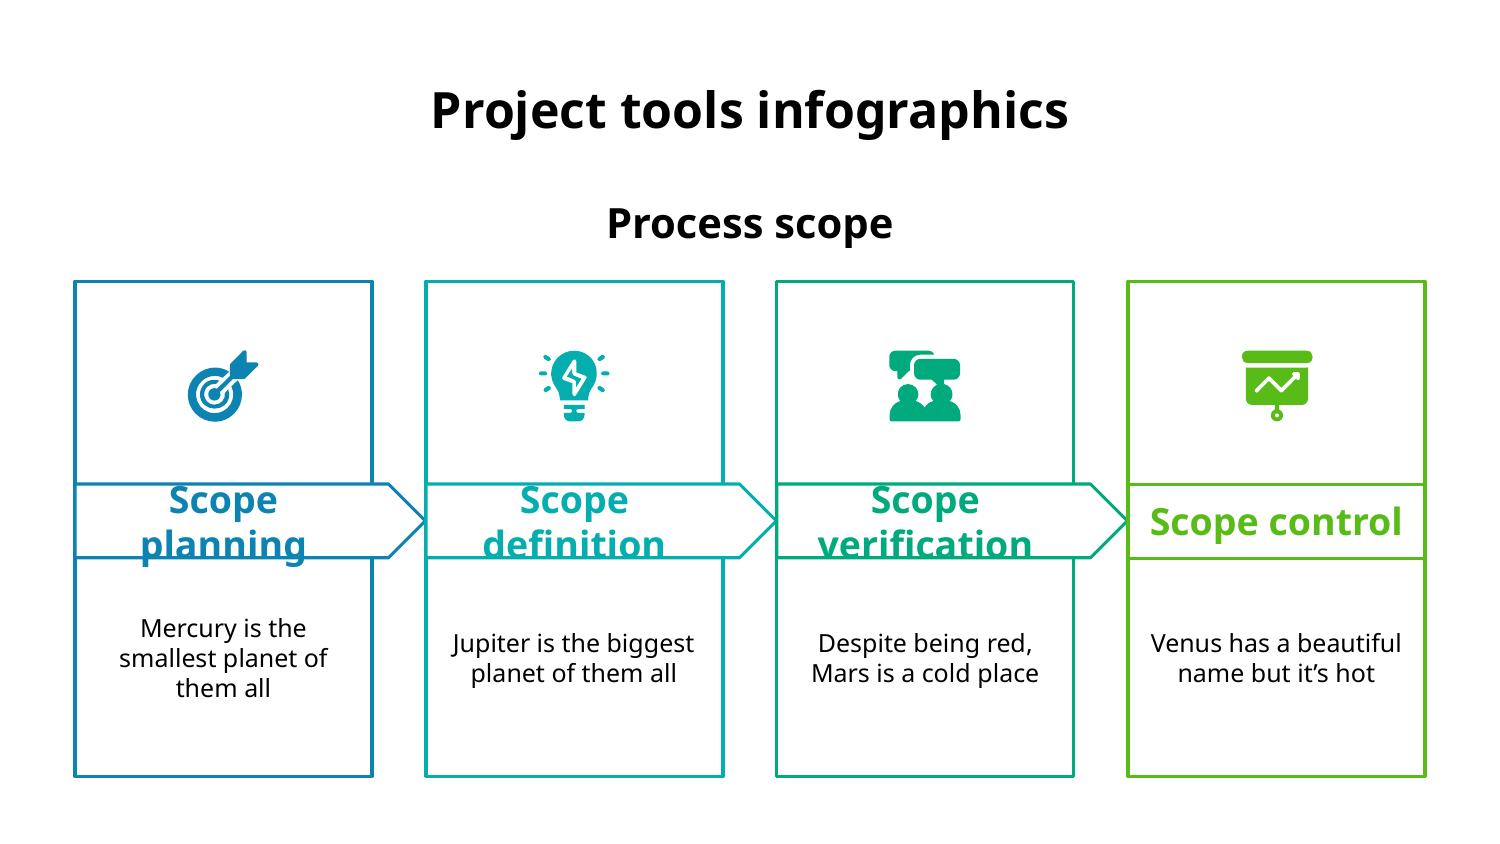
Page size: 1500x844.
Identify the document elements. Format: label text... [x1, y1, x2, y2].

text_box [425, 493, 724, 716]
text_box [776, 493, 1075, 716]
title Project tools infographics [118, 72, 1382, 145]
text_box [1239, 350, 1315, 422]
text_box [537, 350, 611, 422]
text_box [776, 280, 1126, 777]
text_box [1127, 493, 1426, 716]
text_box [1127, 280, 1426, 493]
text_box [1127, 723, 1426, 777]
text_box Process scope [490, 191, 1010, 254]
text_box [425, 280, 775, 777]
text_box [74, 280, 424, 777]
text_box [888, 350, 961, 422]
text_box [187, 349, 260, 423]
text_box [74, 493, 373, 716]
